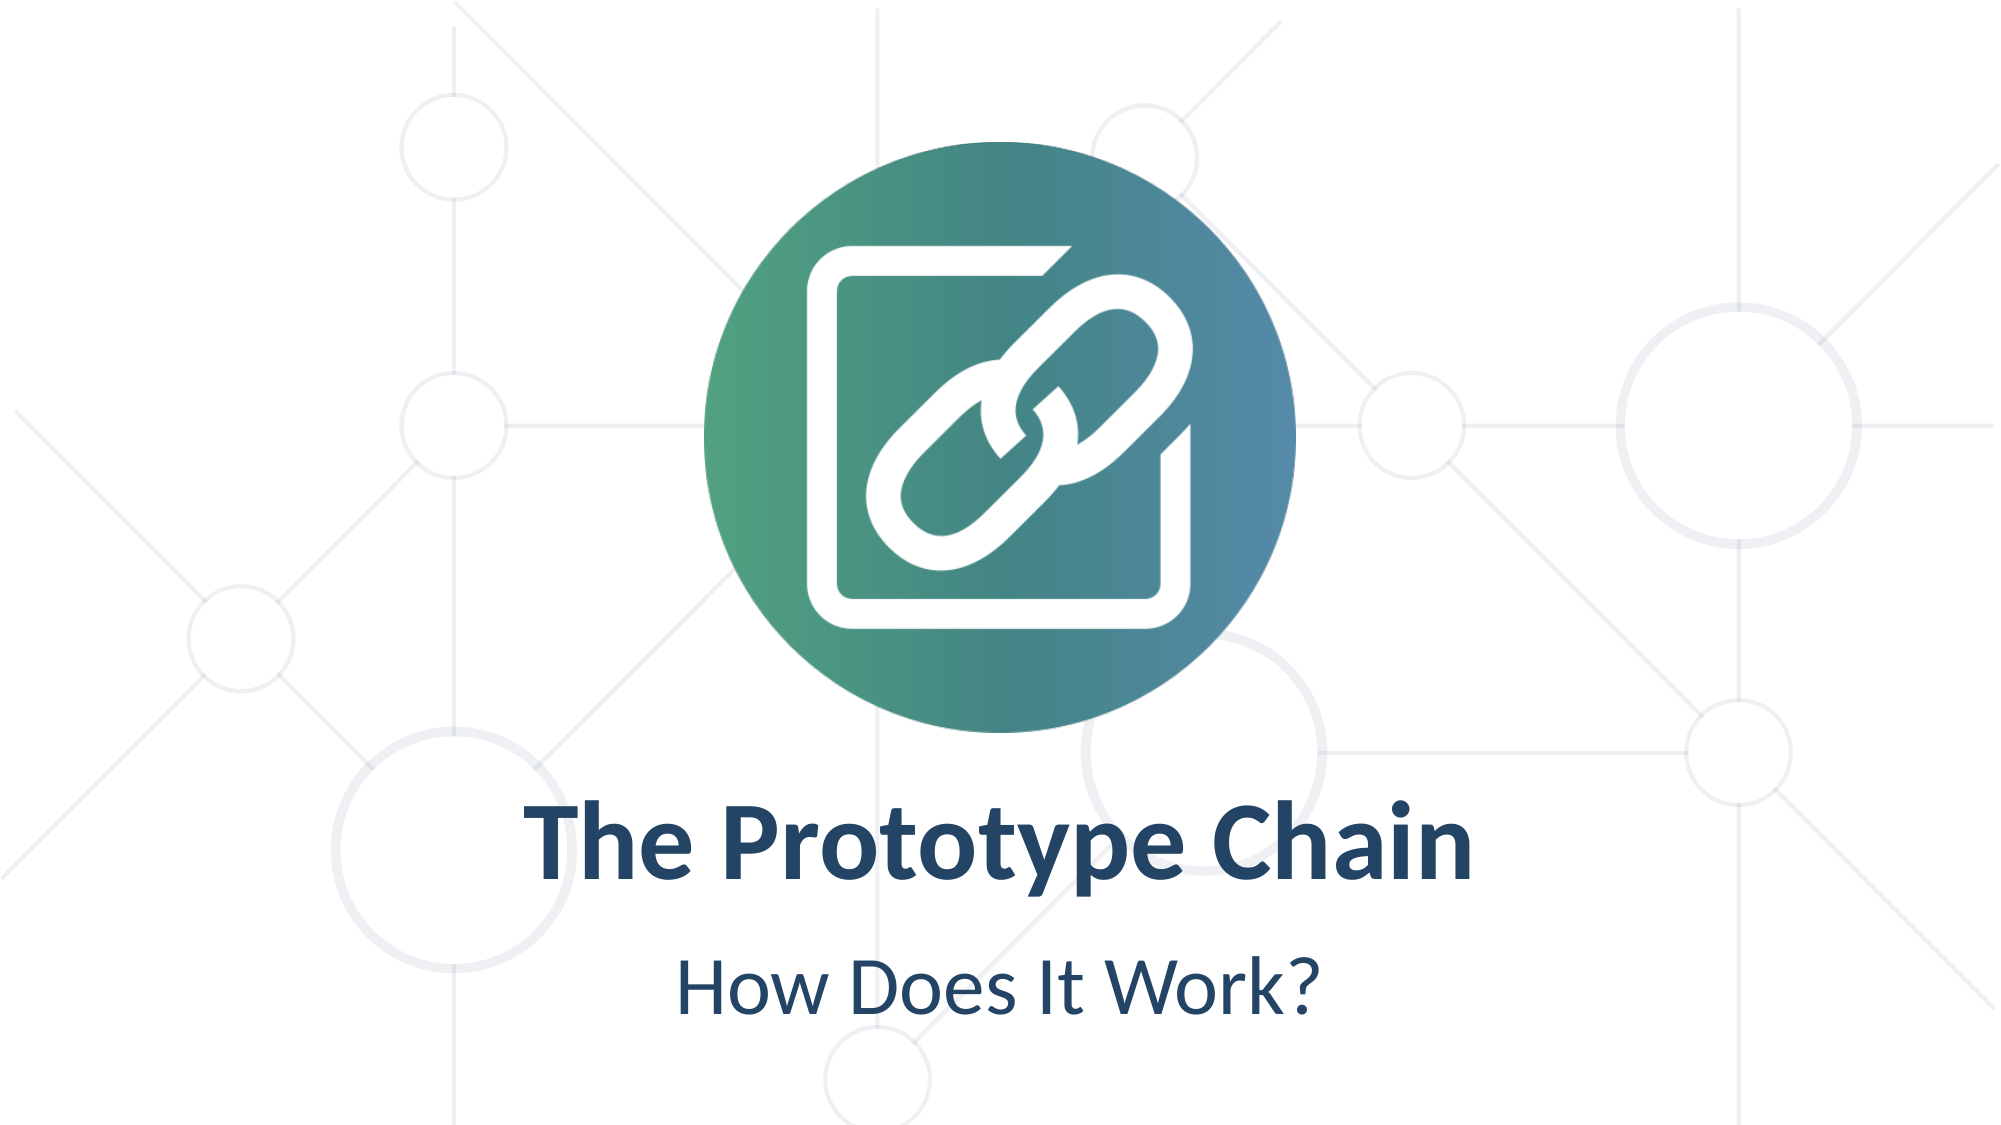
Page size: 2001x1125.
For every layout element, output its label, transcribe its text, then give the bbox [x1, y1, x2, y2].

picture [704, 141, 1296, 734]
subtitle How Does It Work? [100, 916, 1900, 1043]
title The Prototype Chain [100, 771, 1900, 898]
